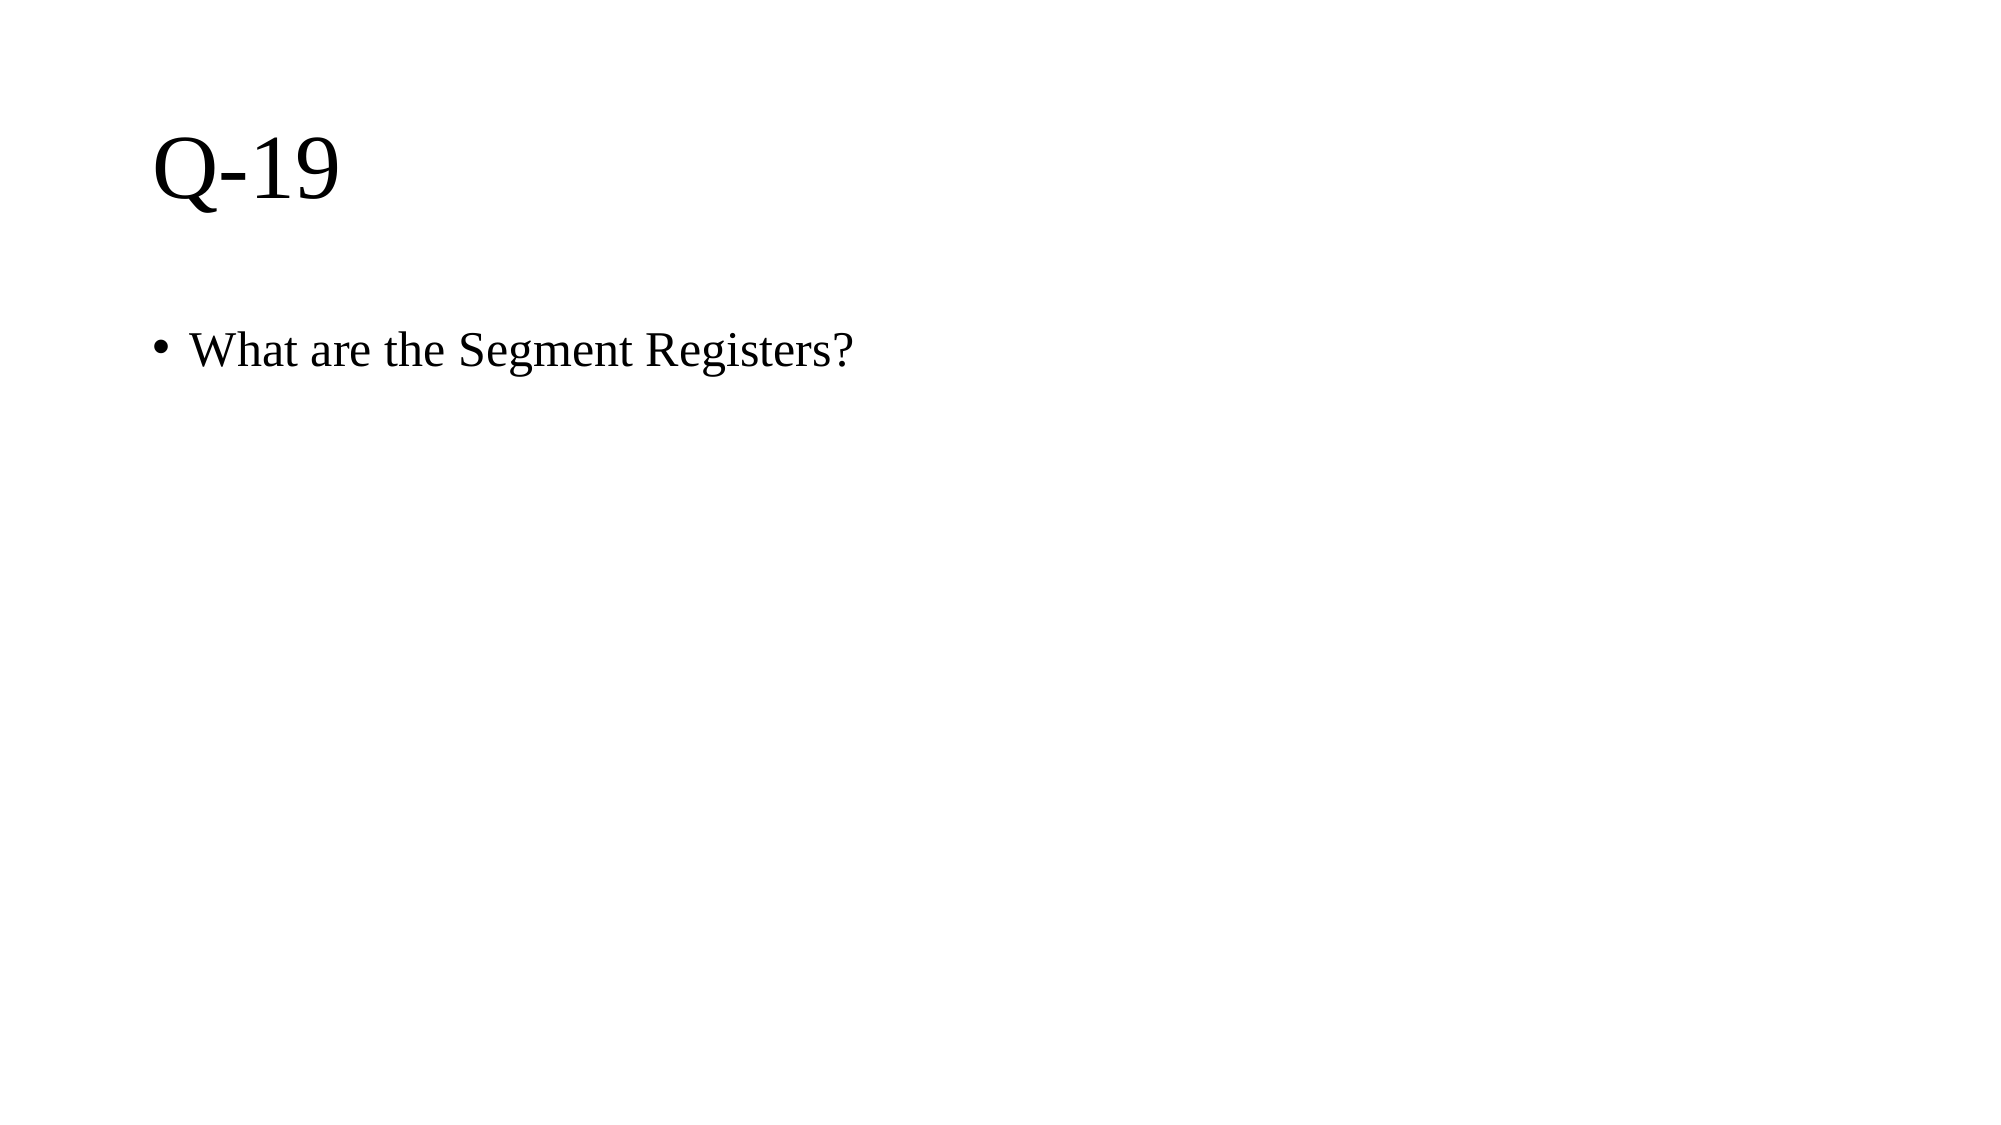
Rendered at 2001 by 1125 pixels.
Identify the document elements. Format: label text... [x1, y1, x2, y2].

list What are the Segment Registers? [137, 299, 1863, 1014]
title Q-19 [137, 59, 1863, 278]
